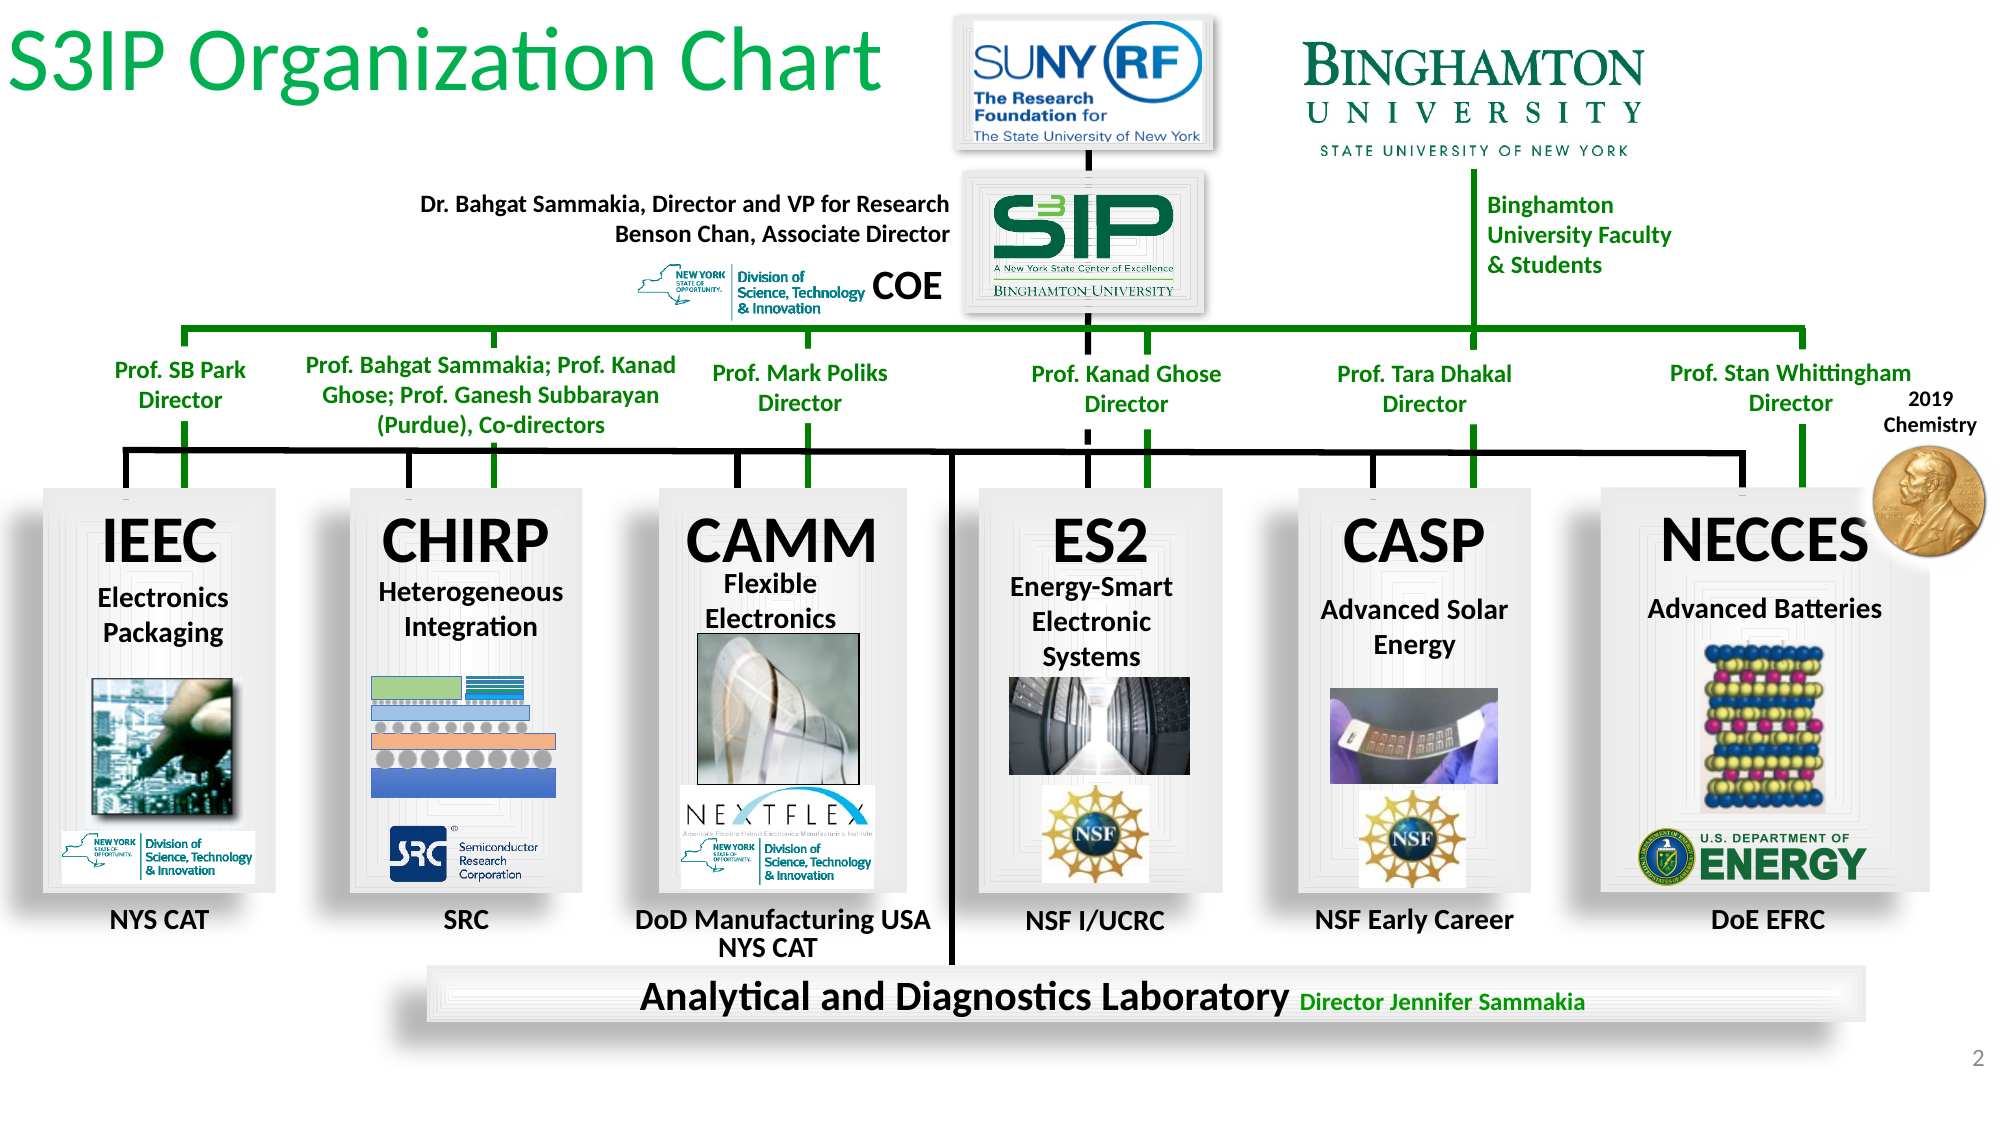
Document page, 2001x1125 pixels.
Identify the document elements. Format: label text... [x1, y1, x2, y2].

text_box Prof. Tara Dhakal Director [1272, 349, 1473, 425]
text_box Prof. Tara Dhakal Director [1474, 349, 1578, 425]
picture [1302, 41, 1645, 156]
text_box Dr. Bahgat Sammakia, Director and VP for Research Benson Chan, Associate Director [242, 180, 960, 255]
text_box 2 [1944, 1026, 2000, 1087]
text_box Analytical and Diagnostics Laboratory Director Jennifer Sammakia [426, 965, 1866, 1022]
text_box Prof. Kanad Ghose Director [1148, 349, 1264, 425]
picture [1870, 443, 1989, 560]
picture [680, 836, 875, 889]
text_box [953, 15, 1213, 150]
picture [637, 261, 869, 324]
text_box COE [857, 250, 961, 315]
text_box Prof. Bahgat Sammakia; Prof. Kanad Ghose; Prof. Ganesh Subbarayan (Purdue), Co-directors [495, 340, 720, 446]
text_box [1989, 485, 1994, 520]
text_box Prof. SB Park Director [185, 346, 263, 422]
text_box 2019 Chemistry [1851, 376, 2000, 445]
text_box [962, 170, 1205, 314]
text_box Prof. Stan Whittingham Director [1634, 349, 1802, 424]
text_box Prof. Mark Poliks Director [809, 348, 914, 424]
text_box [1897, 432, 1963, 443]
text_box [125, 450, 1743, 487]
text_box Prof. SB Park Director [67, 346, 184, 422]
text_box Prof. Kanad Ghose Director [1089, 349, 1147, 425]
title S3IP Organization Chart [0, 0, 952, 124]
text_box Prof. Kanad Ghose Director [990, 349, 1087, 425]
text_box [43, 487, 1930, 945]
text_box [1089, 425, 1147, 430]
text_box NYS CAT [685, 945, 851, 971]
text_box [1073, 425, 1087, 430]
text_box Prof. Stan Whittingham Director [1803, 349, 1948, 424]
text_box Binghamton University Faculty & Students [1477, 181, 1687, 286]
text_box [1930, 560, 1949, 565]
text_box [1148, 425, 1161, 430]
text_box Prof. Bahgat Sammakia; Prof. Kanad Ghose; Prof. Ganesh Subbarayan (Purdue), Co-directors [263, 340, 494, 446]
text_box Prof. Mark Poliks Director [720, 348, 808, 424]
